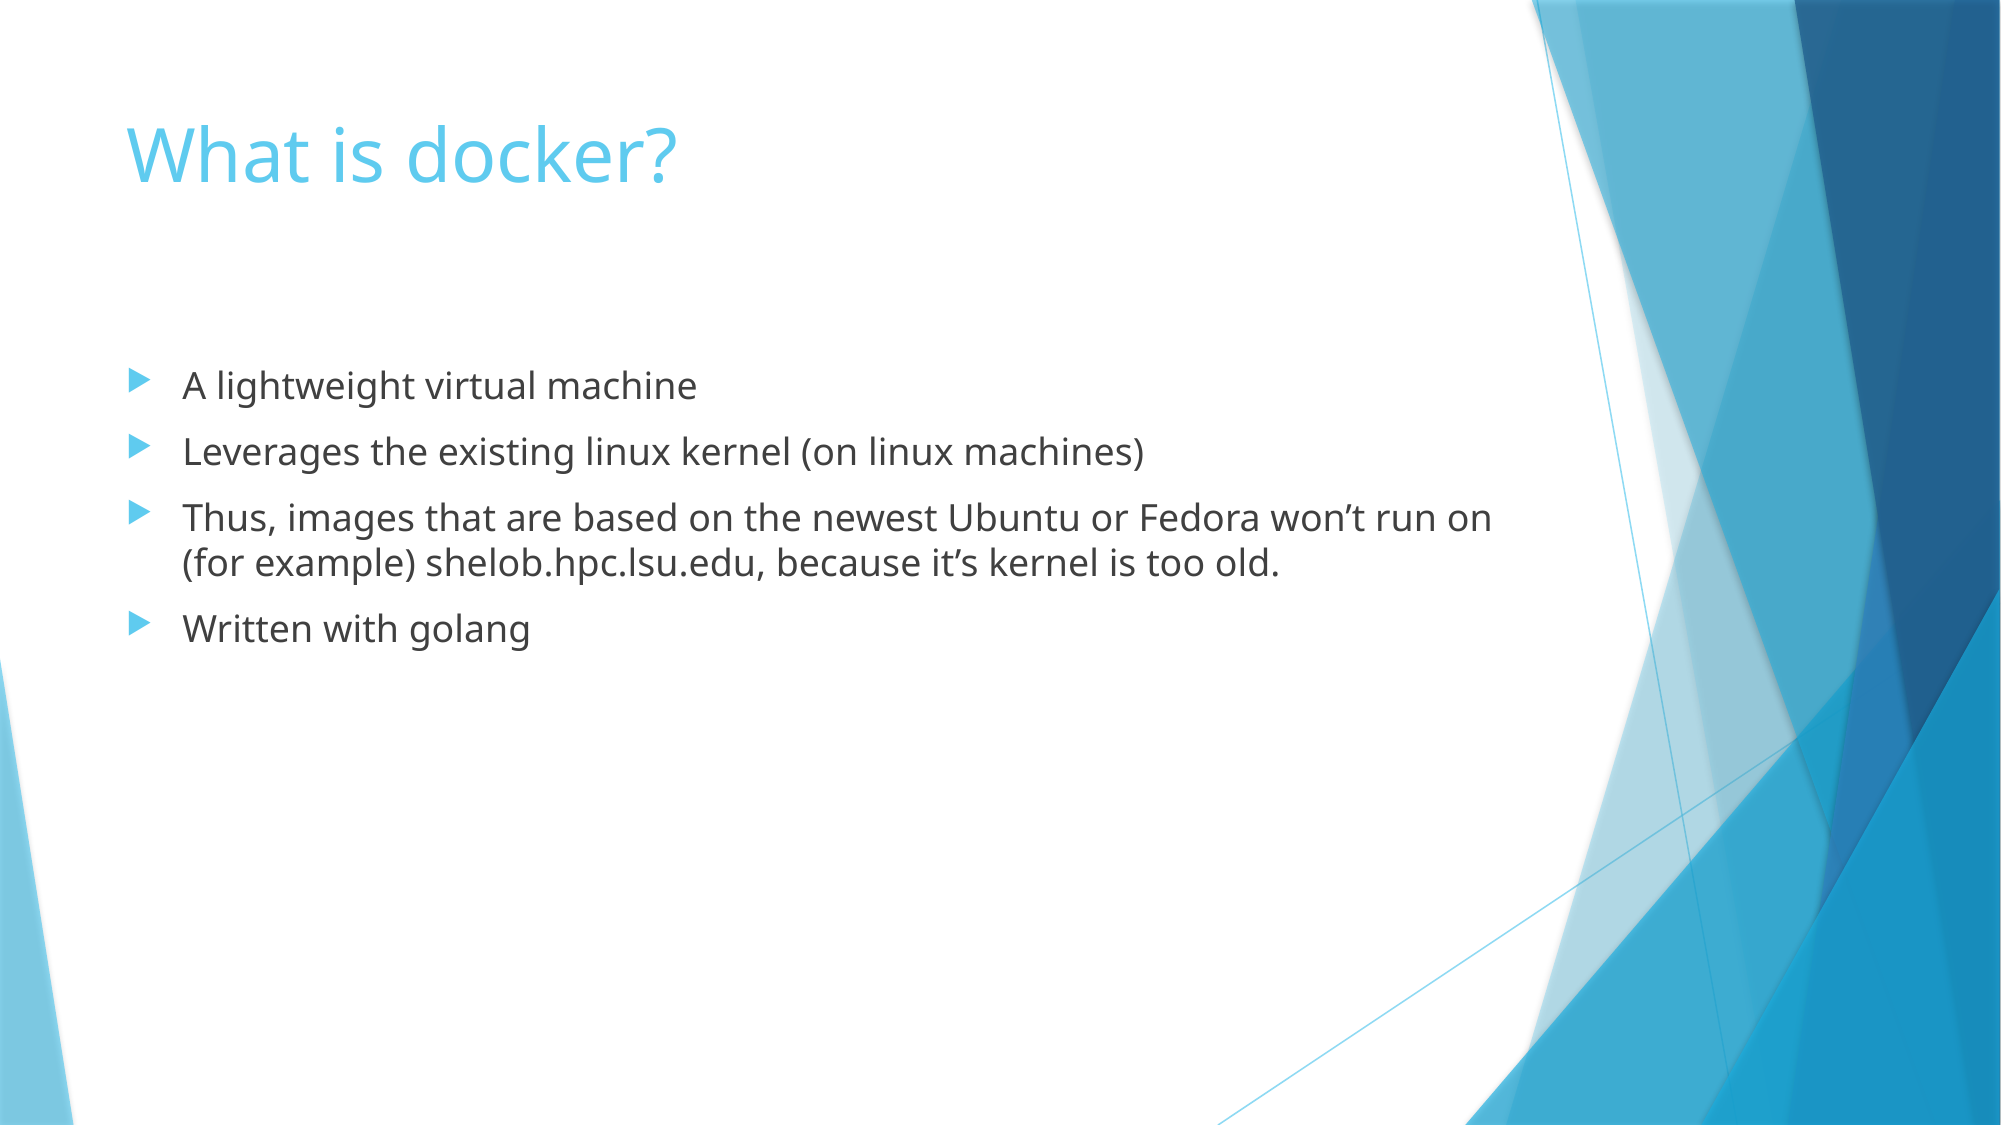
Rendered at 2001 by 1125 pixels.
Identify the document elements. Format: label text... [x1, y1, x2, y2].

title What is docker? [111, 99, 1522, 317]
list A lightweight virtual machine Leverages the existing linux kernel (on linux machines) Thus, images that are based on the newest Ubuntu or Fedora won’t run on (for example) shelob.hpc.lsu.edu, because it’s kernel is too old. Written with golang [111, 354, 1522, 992]
